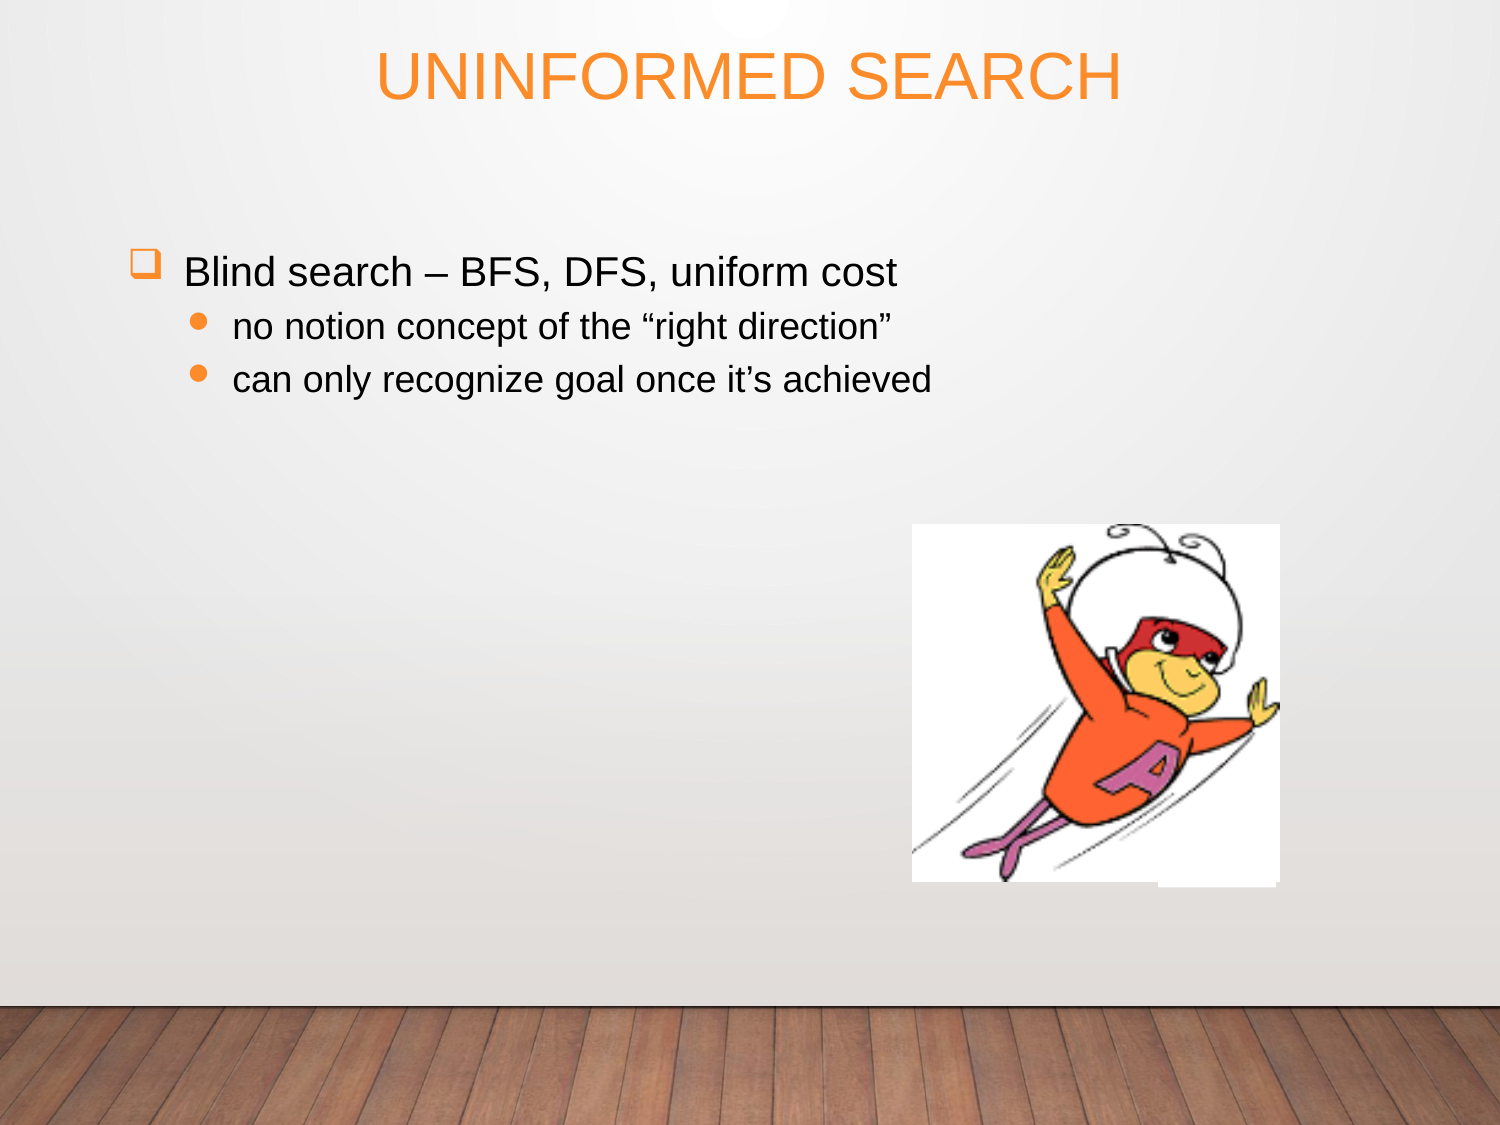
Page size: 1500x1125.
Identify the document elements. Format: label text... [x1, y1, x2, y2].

text_box Blind search – BFS, DFS, uniform cost no notion concept of the “right direction” can only recognize goal once it’s achieved [112, 237, 1388, 1050]
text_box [912, 524, 1280, 888]
title Uninformed Search [137, 0, 1363, 157]
picture [0, 1006, 1500, 1125]
